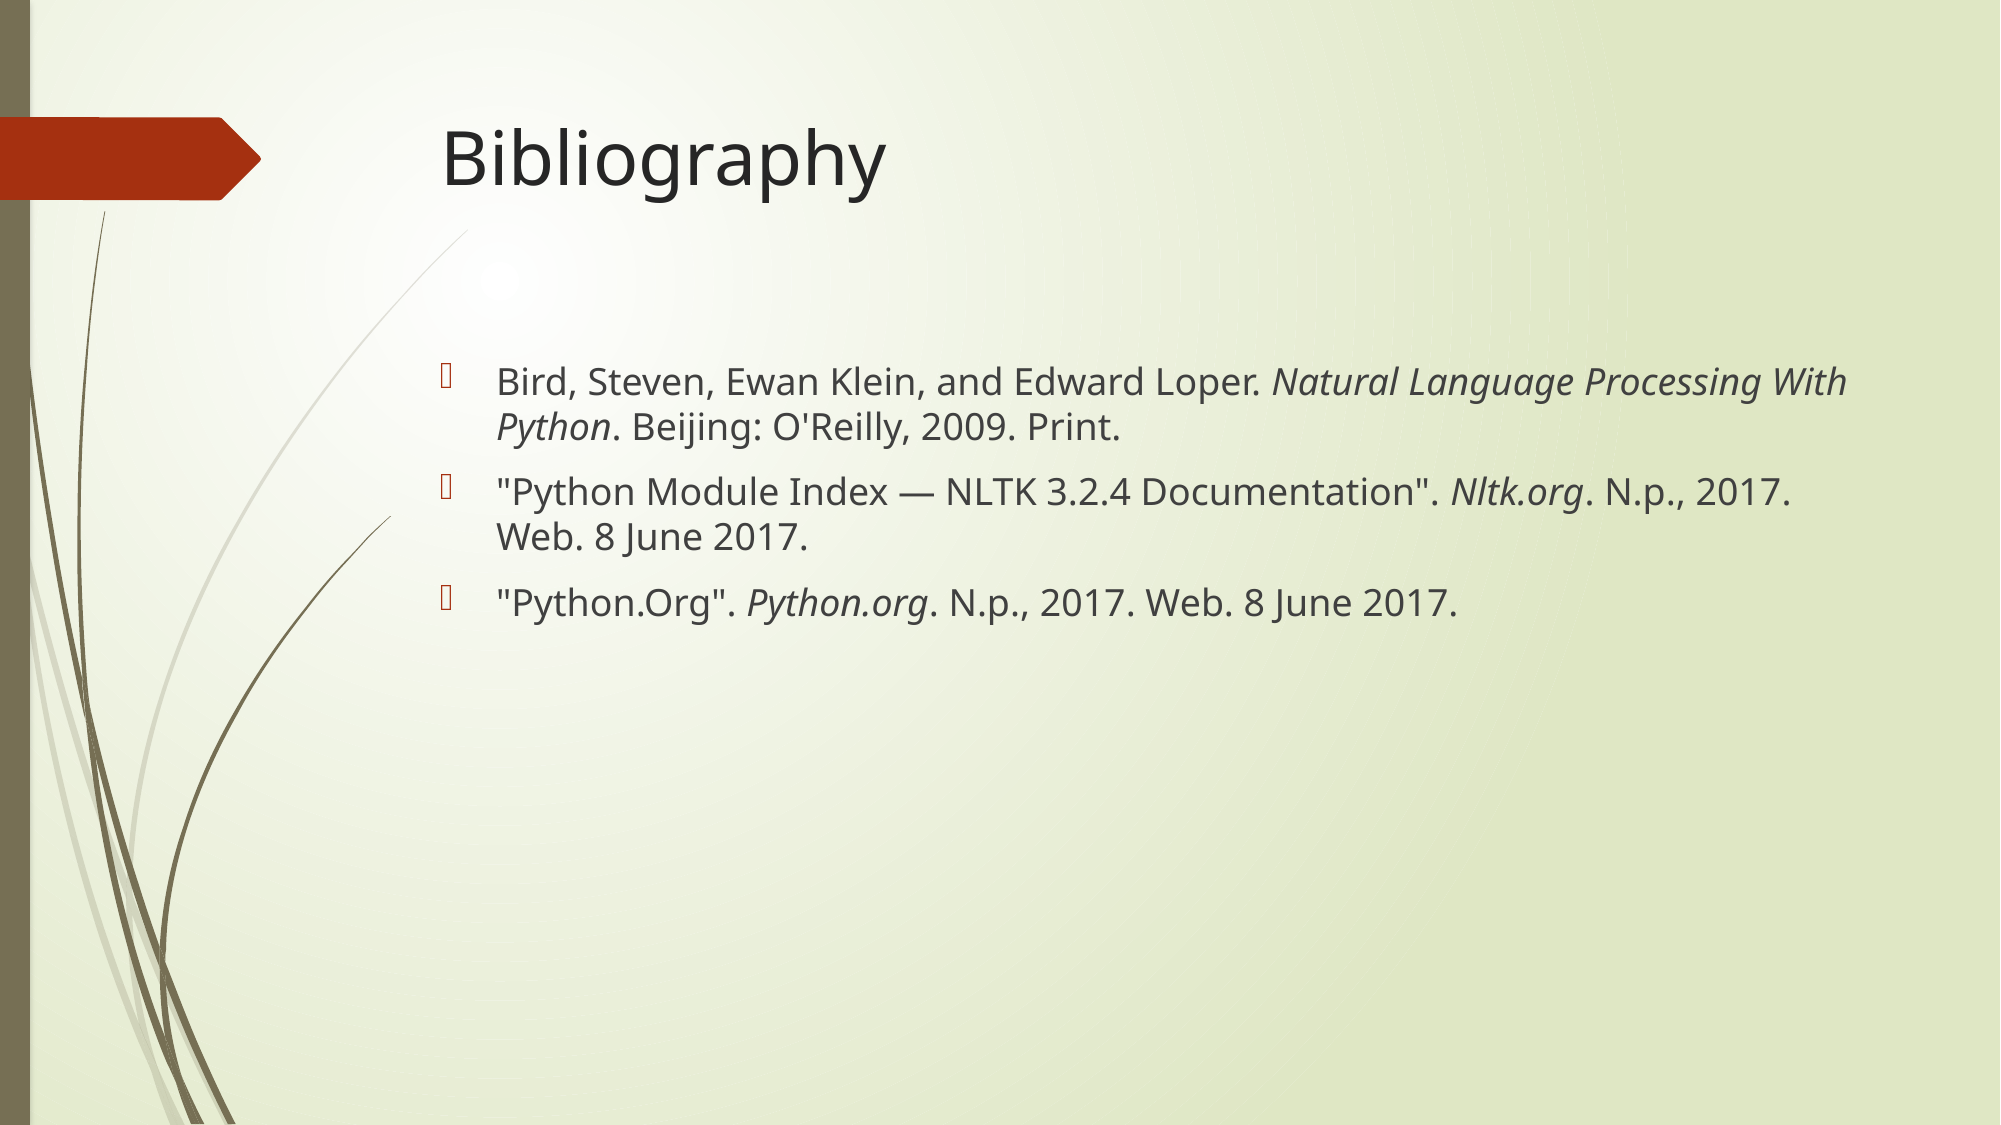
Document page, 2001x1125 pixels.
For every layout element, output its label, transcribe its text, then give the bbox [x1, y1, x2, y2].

title Bibliography [425, 102, 1888, 313]
list Bird, Steven, Ewan Klein, and Edward Loper. Natural Language Processing With Python. Beijing: O'Reilly, 2009. Print. "Python Module Index — NLTK 3.2.4 Documentation". Nltk.org. N.p., 2017. Web. 8 June 2017. "Python.Org". Python.org. N.p., 2017. Web. 8 June 2017. [424, 350, 1888, 970]
